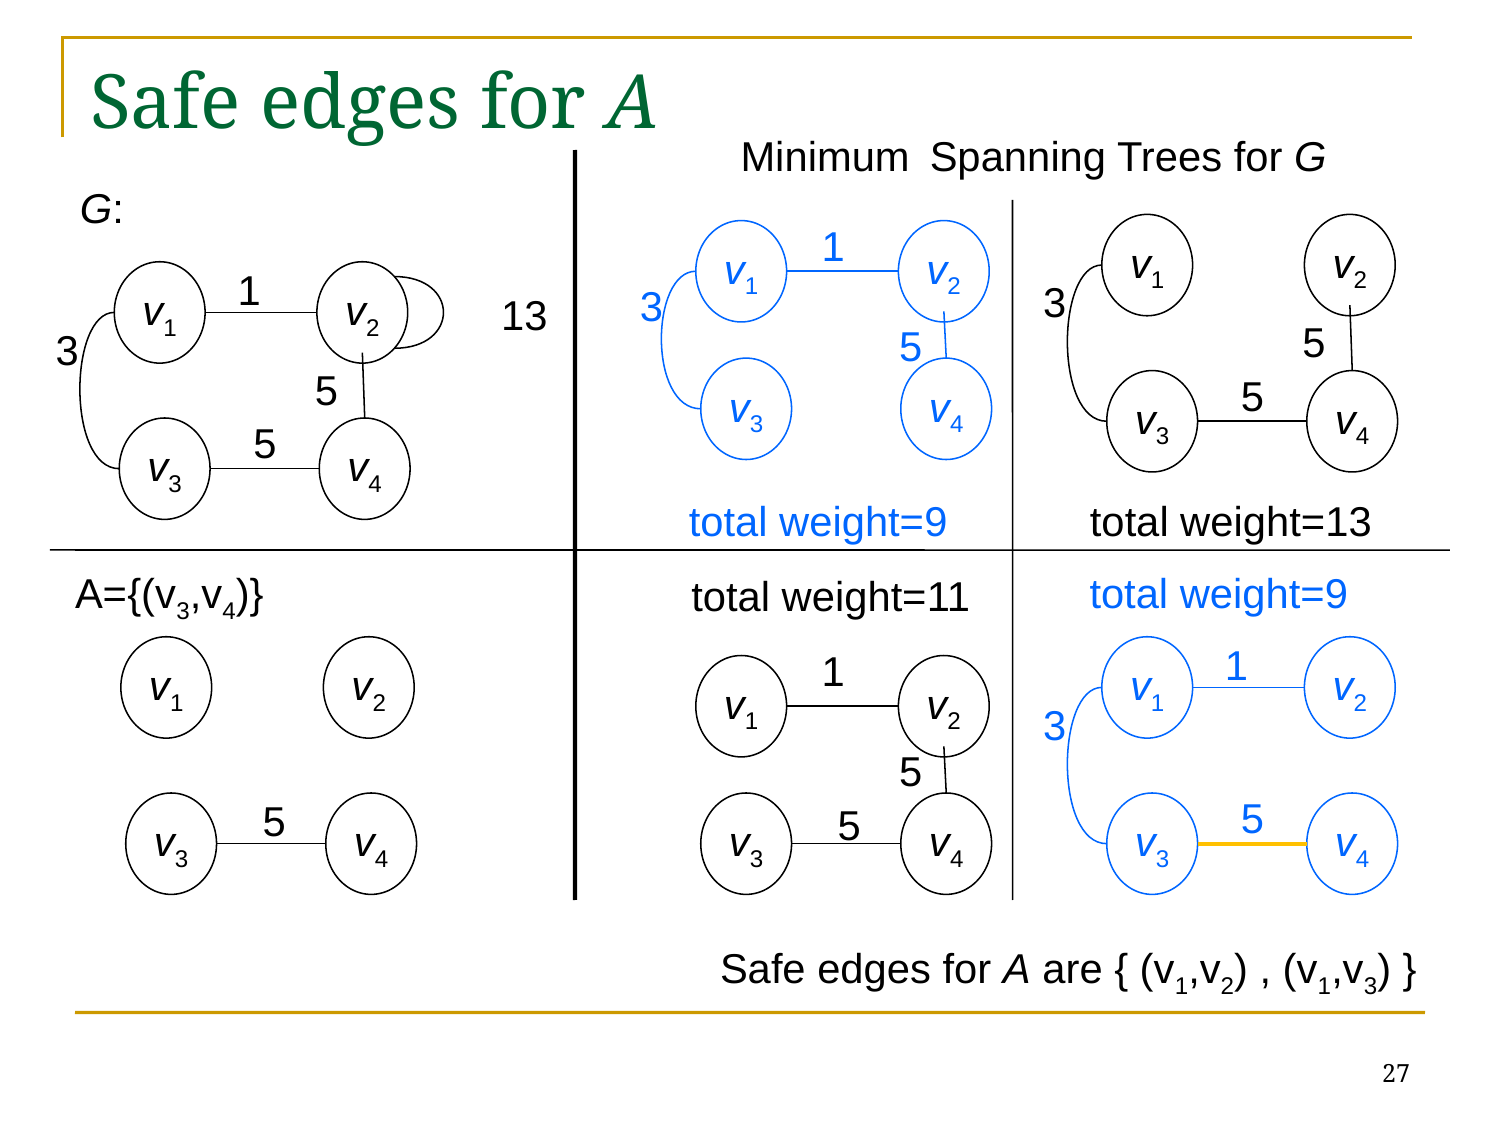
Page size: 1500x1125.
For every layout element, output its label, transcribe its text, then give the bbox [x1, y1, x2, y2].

text_box v4 [325, 792, 417, 895]
slide_number 27 [1074, 1023, 1426, 1100]
text_box 1 [1210, 631, 1264, 685]
text_box v2 [898, 655, 990, 757]
text_box 11 [922, 777, 938, 783]
text_box 3 [330, 392, 353, 398]
text_box v3 [700, 792, 792, 895]
text_box total weight=11 [676, 562, 986, 628]
text_box v3 [125, 792, 217, 895]
text_box v2 [323, 636, 415, 739]
text_box 1 [222, 256, 276, 310]
text_box 5 [822, 791, 876, 842]
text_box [922, 338, 969, 342]
text_box v1 [120, 636, 212, 739]
text_box v1 [1101, 636, 1193, 739]
text_box v1 [114, 261, 206, 364]
text_box 5 [884, 312, 938, 378]
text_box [1099, 264, 1106, 422]
text_box total weight=13 [1075, 487, 1387, 553]
text_box 3 [40, 316, 94, 381]
text_box 3 [1028, 691, 1082, 756]
text_box total weight=9 [674, 487, 963, 553]
text_box G: [64, 174, 139, 240]
text_box Safe edges for A are { (v1,v2) , (v1,v3) } [705, 934, 1432, 1007]
text_box 5 [247, 787, 301, 842]
text_box v2 [1304, 636, 1396, 739]
text_box v4 [319, 418, 411, 520]
text_box 3 [1028, 268, 1082, 334]
text_box 1 [806, 212, 860, 269]
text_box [112, 312, 118, 469]
text_box 13 [486, 281, 563, 347]
text_box v3 [1107, 370, 1198, 472]
text_box 14 [922, 342, 938, 349]
text_box Spanning Trees for G [925, 121, 1342, 187]
text_box 5 [238, 409, 292, 467]
text_box v1 [1101, 214, 1193, 316]
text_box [693, 271, 700, 409]
text_box 5 [1225, 784, 1279, 842]
text_box 1 [806, 637, 860, 703]
text_box v4 [900, 358, 992, 460]
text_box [1318, 341, 1384, 345]
text_box v4 [1306, 370, 1398, 472]
text_box v4 [1306, 792, 1398, 895]
text_box v1 [695, 220, 787, 322]
title Safe edges for A [75, 45, 1425, 233]
text_box v3 [701, 358, 792, 460]
text_box 5 [299, 356, 353, 422]
text_box v2 [316, 261, 408, 364]
text_box Minimum [725, 121, 925, 187]
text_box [1099, 687, 1106, 844]
text_box v3 [119, 417, 211, 520]
text_box e [1317, 345, 1341, 352]
text_box 3 [625, 272, 679, 338]
text_box v2 [898, 220, 990, 322]
text_box 5 [1287, 308, 1341, 374]
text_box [922, 773, 969, 777]
text_box v3 [1107, 792, 1198, 895]
text_box v1 [695, 655, 787, 757]
text_box 5 [1225, 362, 1279, 419]
text_box v4 [900, 793, 992, 895]
text_box v2 [1304, 214, 1396, 316]
text_box 5 [884, 737, 938, 803]
text_box total weight=9 [1074, 559, 1364, 625]
text_box A={(v3,v4)} [60, 559, 279, 632]
